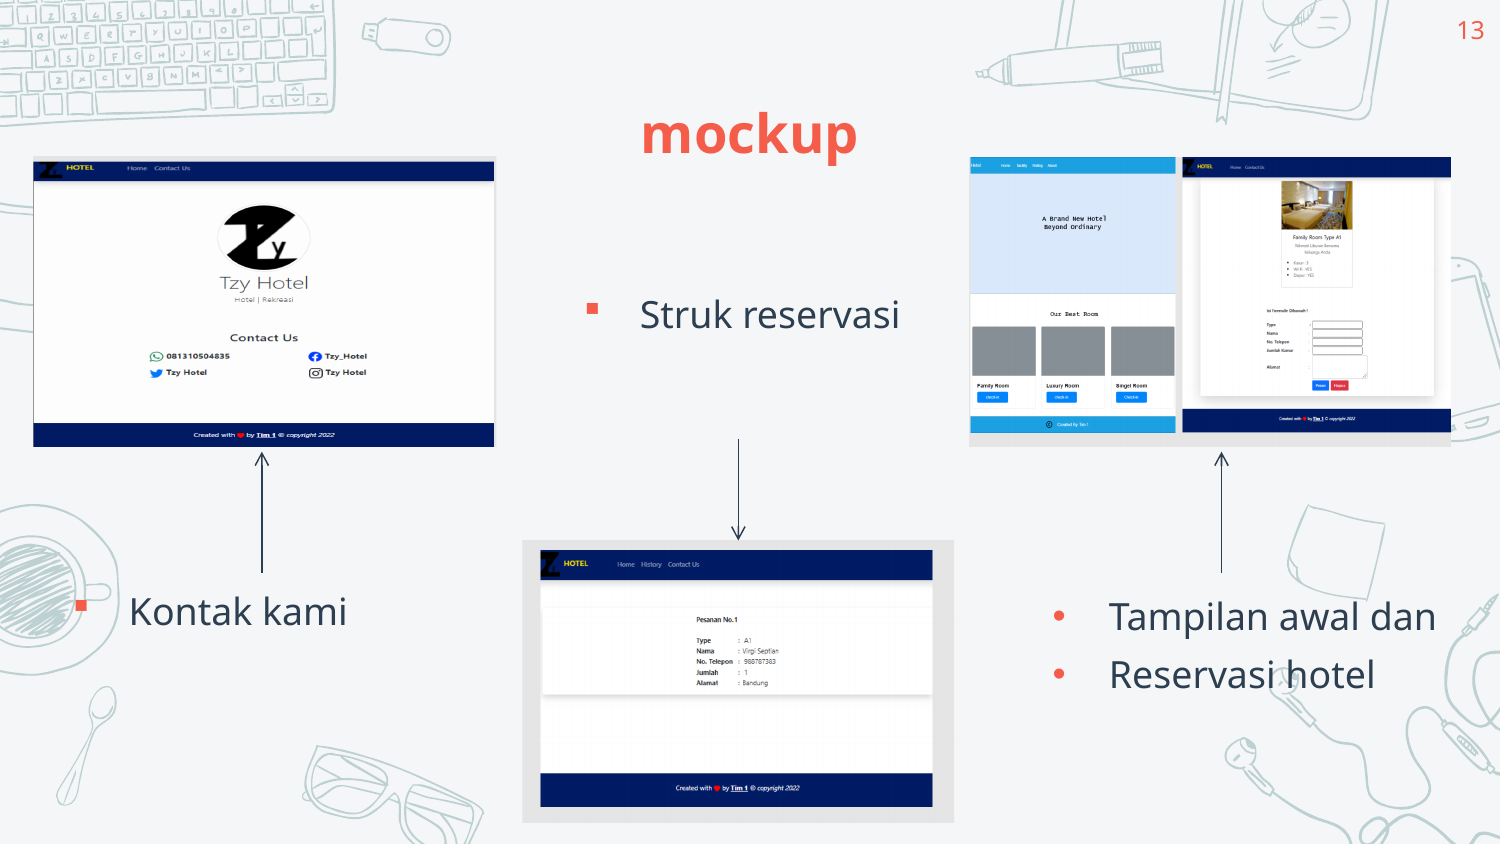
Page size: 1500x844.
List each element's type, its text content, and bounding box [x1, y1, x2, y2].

title mockup [185, 84, 1315, 180]
slide_number 13 [1435, 0, 1500, 53]
list Kontak kami [38, 573, 485, 826]
list Struk reservasi [549, 275, 927, 439]
picture [32, 156, 497, 448]
list Tampilan awal dan Reservasi hotel [1018, 578, 1454, 823]
picture [968, 156, 1454, 448]
picture [522, 540, 955, 823]
